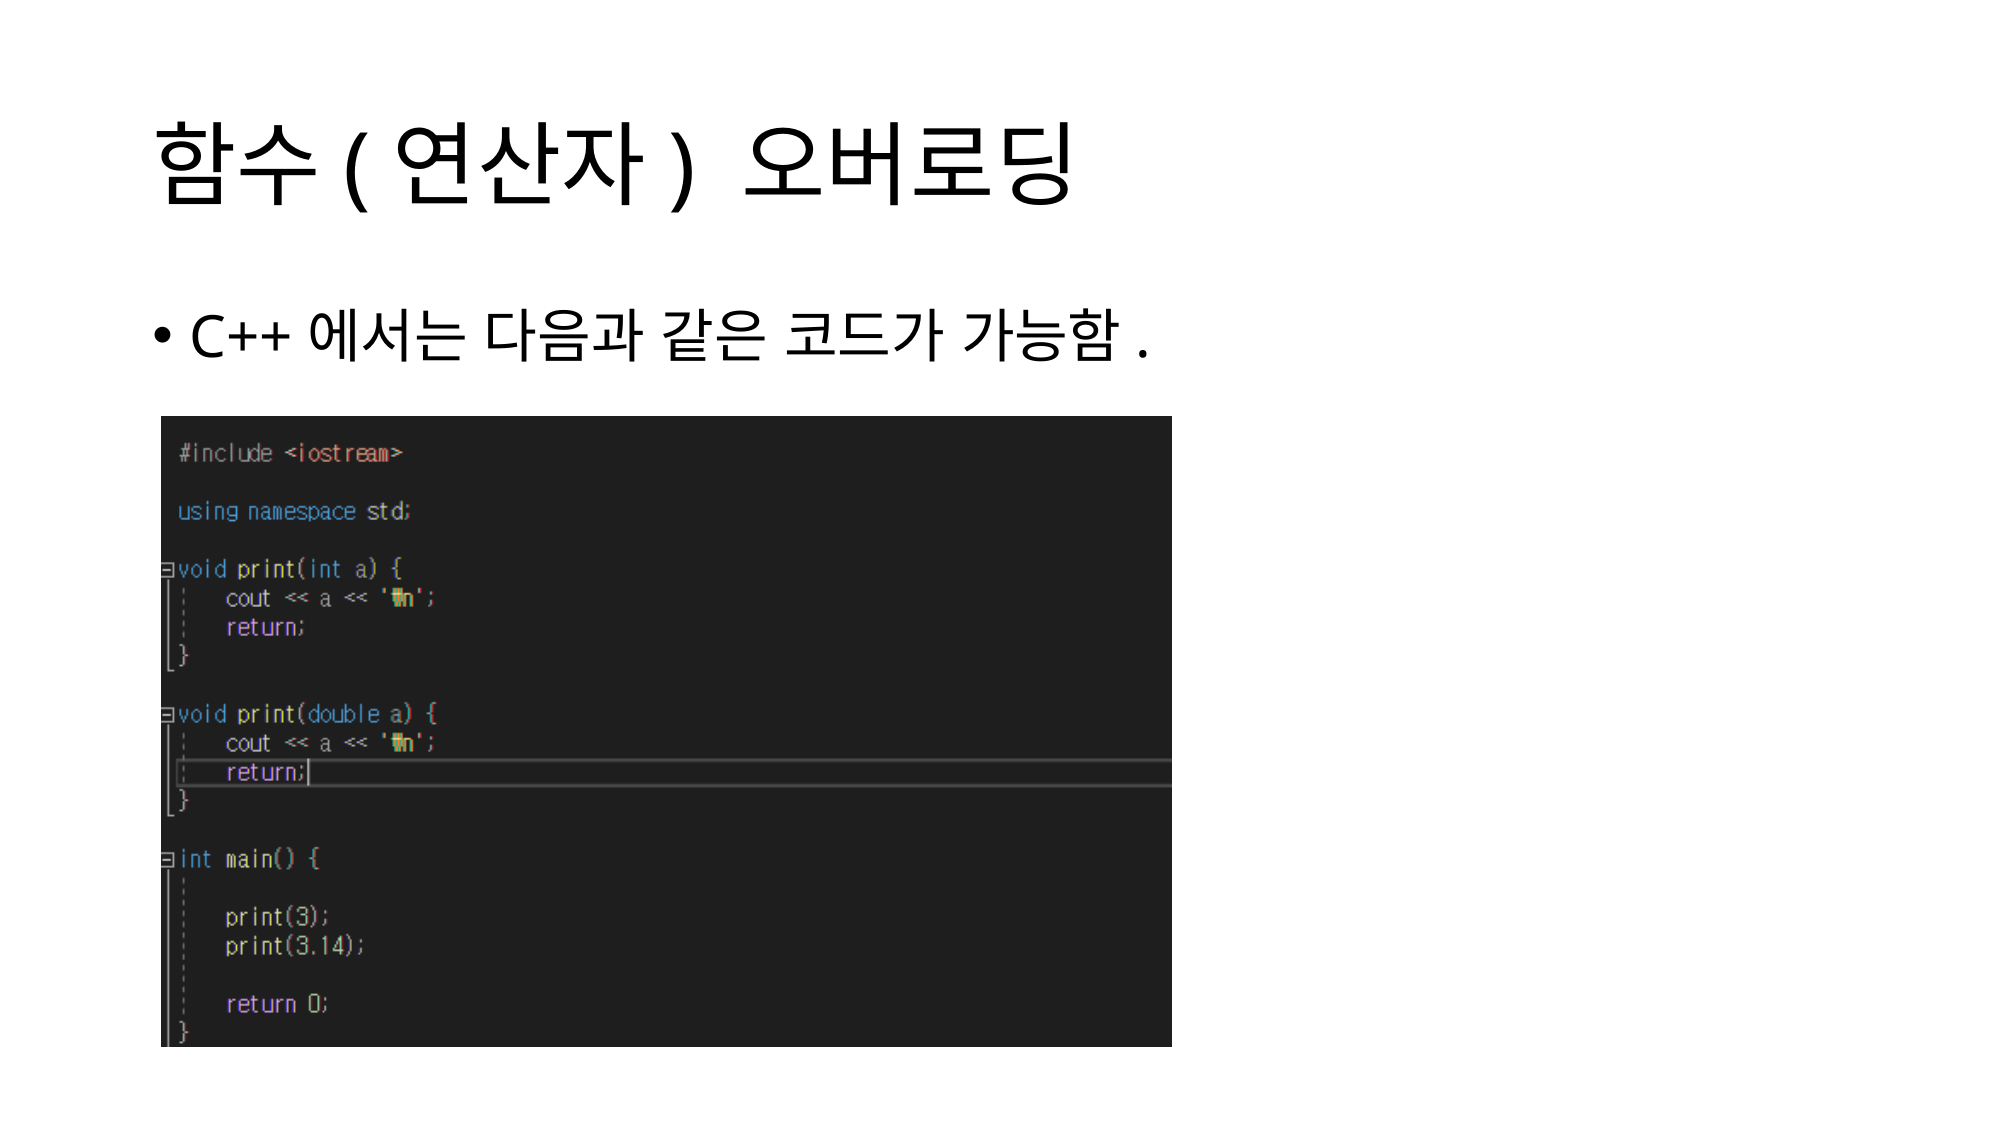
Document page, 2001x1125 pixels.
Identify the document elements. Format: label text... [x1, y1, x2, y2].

title 함수(연산자) 오버로딩 [137, 59, 1863, 278]
list C++에서는 다음과 같은 코드가 가능함. [137, 299, 1863, 1014]
picture [161, 416, 1172, 1048]
